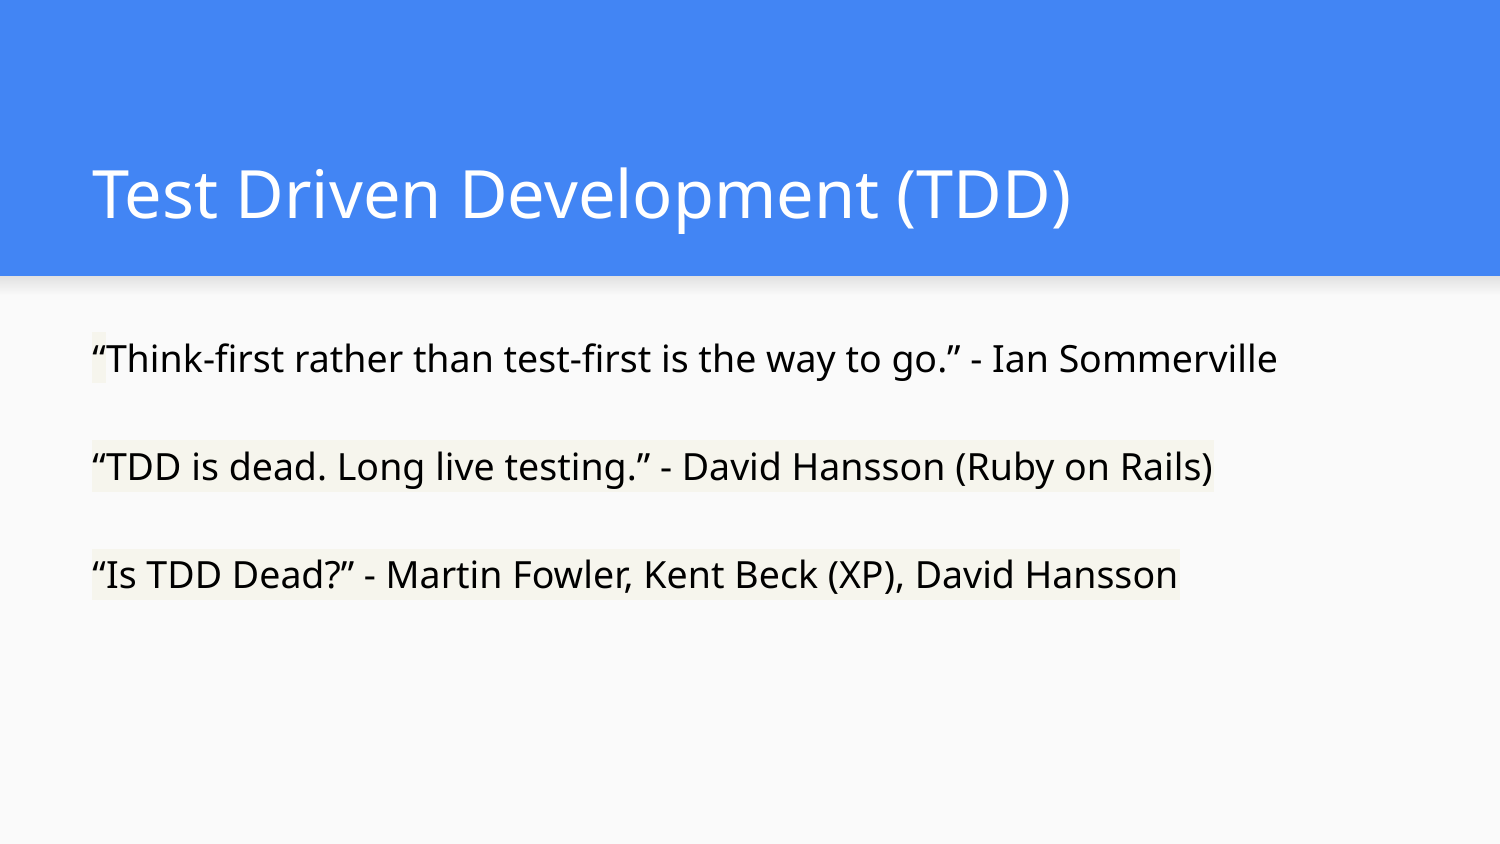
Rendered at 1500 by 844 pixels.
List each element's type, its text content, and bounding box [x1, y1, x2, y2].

list “Think-first rather than test-first is the way to go.” - Ian Sommerville “TDD is dead. Long live testing.” - David Hansson (Ruby on Rails) “Is TDD Dead?” - Martin Fowler, Kent Beck (XP), David Hansson [77, 314, 1427, 760]
title Test Driven Development (TDD) [77, 121, 1427, 248]
